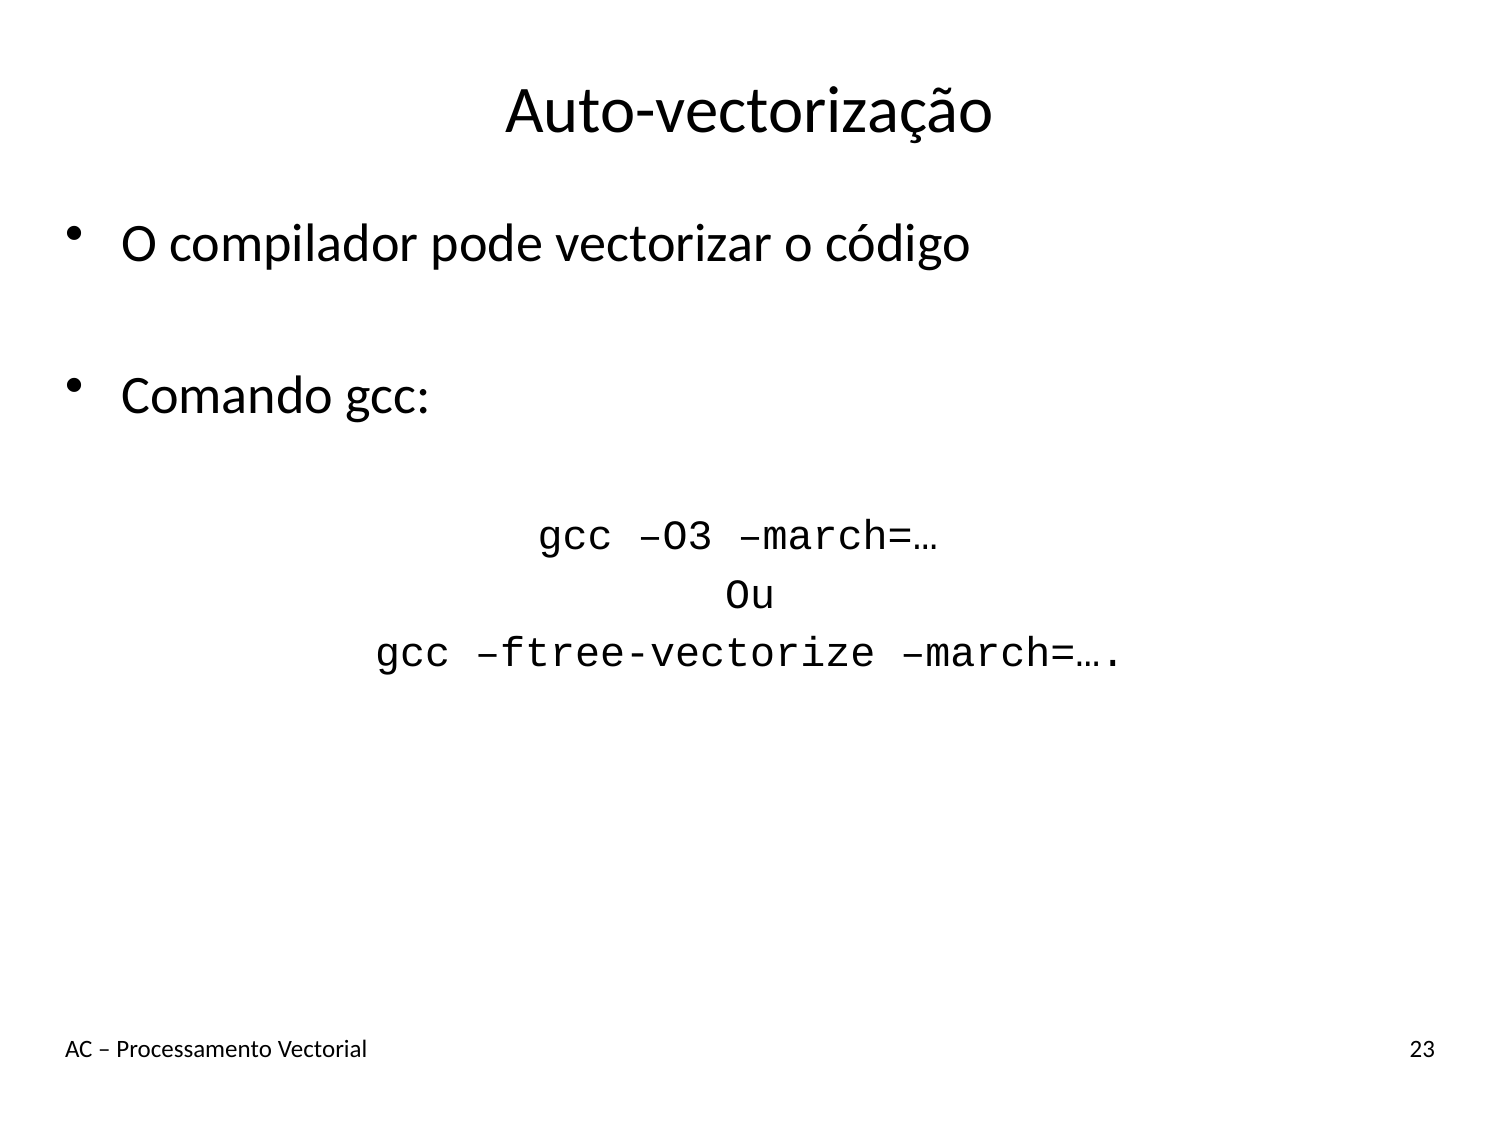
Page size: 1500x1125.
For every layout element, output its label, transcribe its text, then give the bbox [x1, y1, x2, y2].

title Auto-vectorização [50, 37, 1450, 175]
list O compilador pode vectorizar o código Comando gcc: gcc –O3 –march=… Ou gcc –ftree-vectorize –march=…. [50, 200, 1450, 1000]
slide_number 23 [1249, 1024, 1451, 1101]
slide_number AC – Processamento Vectorial [49, 1024, 1101, 1101]
